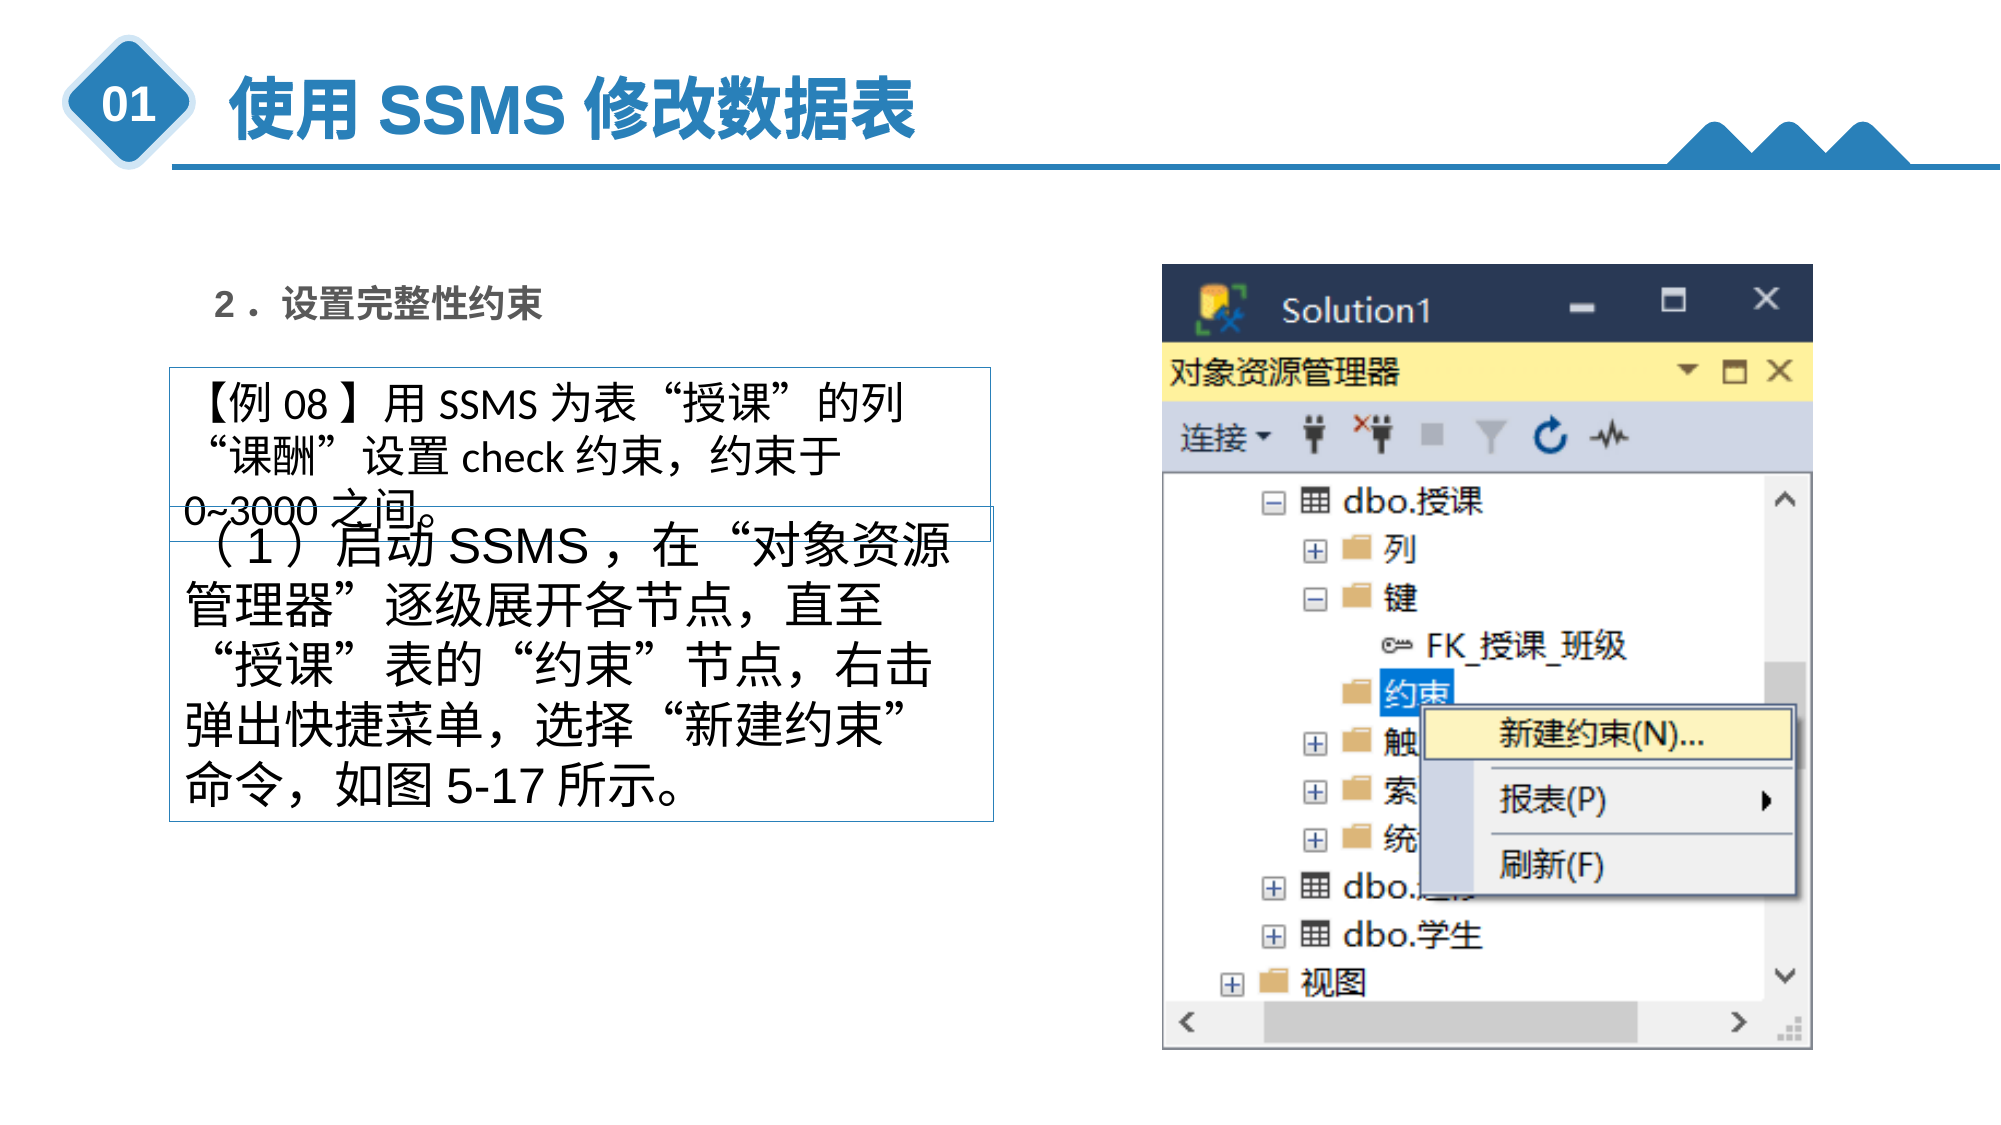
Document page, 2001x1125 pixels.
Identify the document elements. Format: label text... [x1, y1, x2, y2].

picture [1162, 264, 1813, 1050]
text_box [1664, 120, 1752, 166]
text_box （1）启动SSMS，在“对象资源管理器”逐级展开各节点，直至“授课”表的“约束”节点，右击弹出快捷菜单，选择“新建约束”命令，如图5-17所示。 [169, 506, 994, 822]
text_box [172, 72, 194, 131]
text_box 01 [86, 64, 172, 139]
text_box [1812, 120, 1914, 166]
text_box [1738, 120, 1826, 166]
text_box [94, 139, 164, 167]
text_box 使用SSMS修改数据表 [214, 58, 932, 154]
text_box 2．设置完整性约束 [199, 264, 561, 333]
text_box [94, 36, 164, 64]
text_box 【例08】用SSMS为表“授课”的列“课酬”设置check约束，约束于0~3000之间。 [169, 367, 991, 506]
text_box [64, 72, 86, 131]
